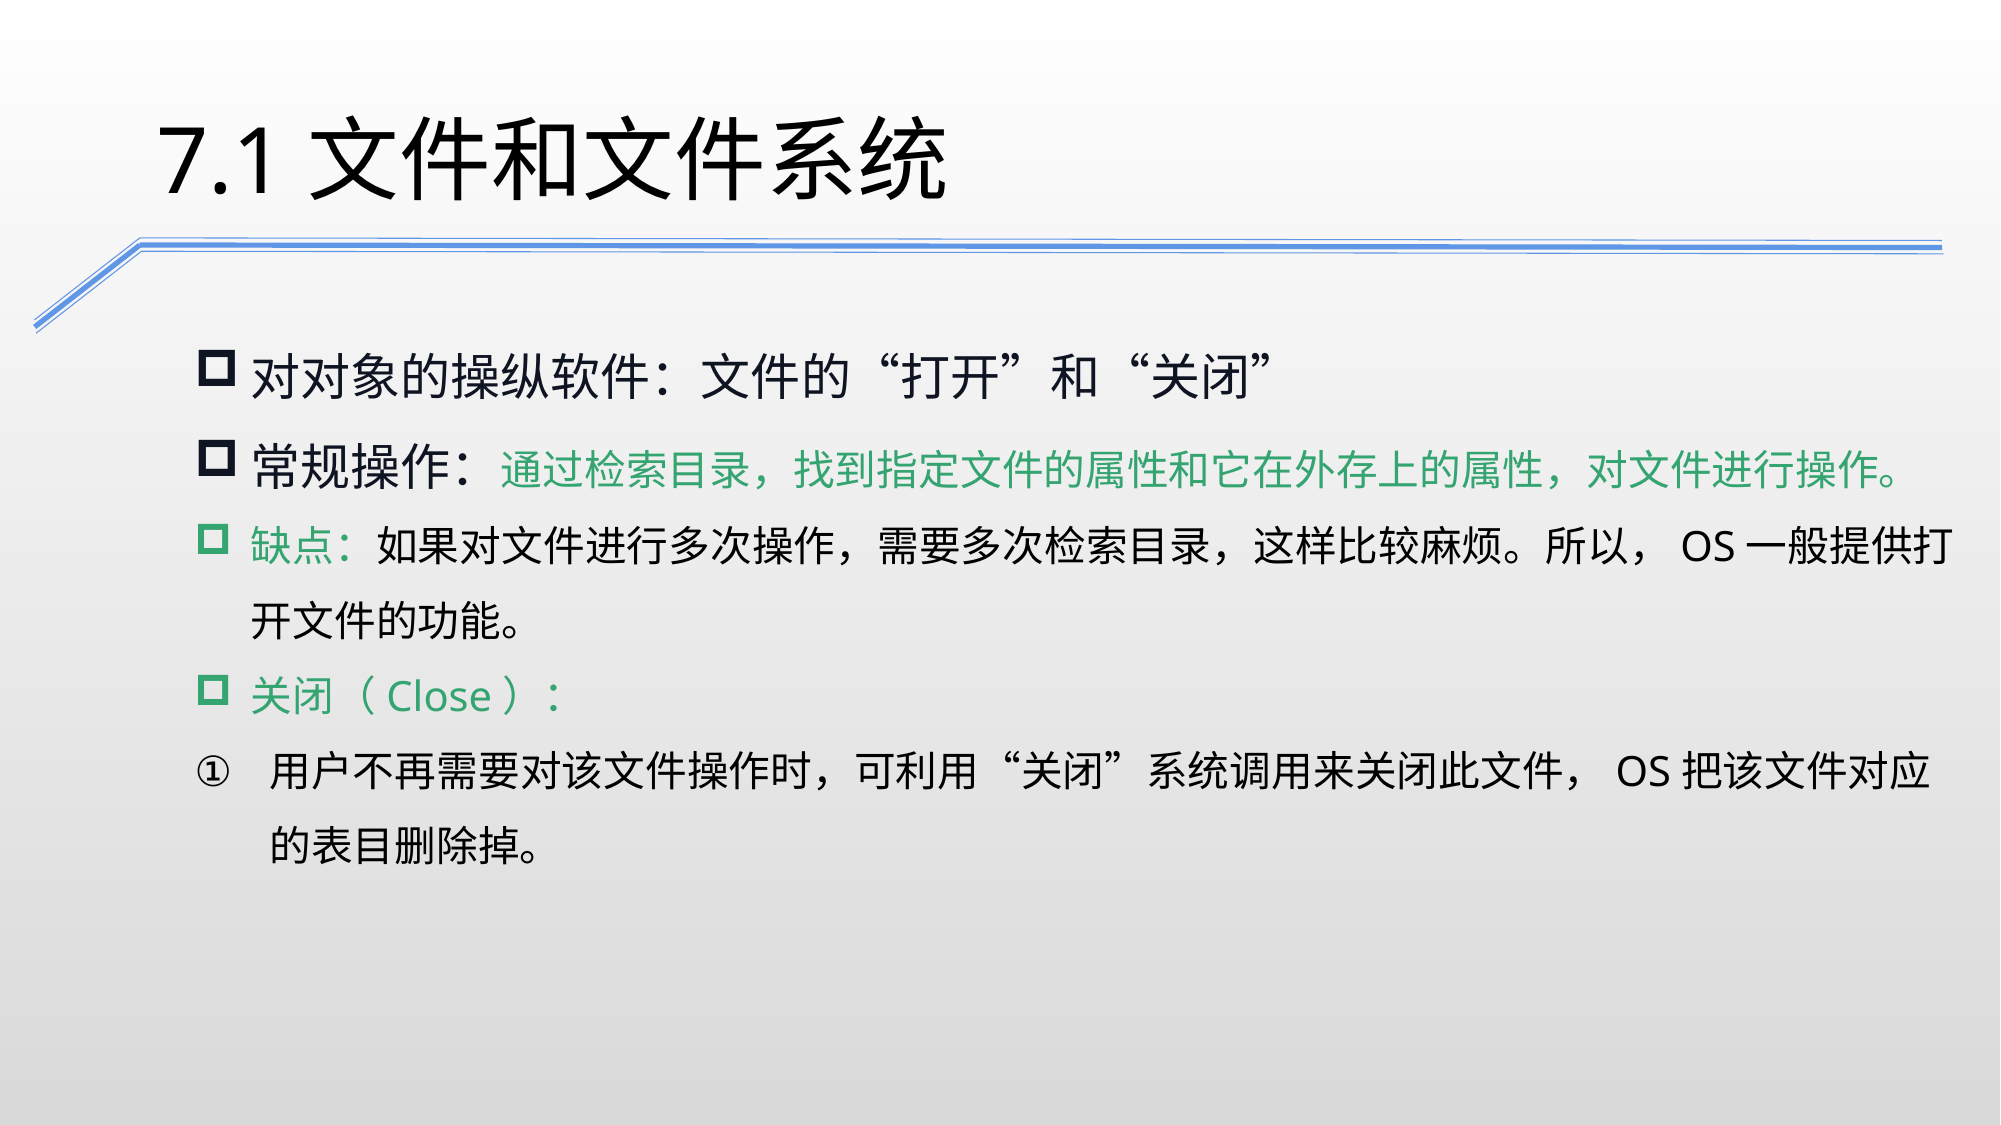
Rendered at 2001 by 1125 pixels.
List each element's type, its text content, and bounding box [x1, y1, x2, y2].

text_box 对对象的操纵软件：文件的“打开”和“关闭” 常规操作：通过检索目录，找到指定文件的属性和它在外存上的属性，对文件进行操作。 缺点：如果对文件进行多次操作，需要多次检索目录，这样比较麻烦。所以，OS一般提供打开文件的功能。 关闭（Close）： 用户不再需要对该文件操作时，可利用“关闭”系统调用来关闭此文件，OS把该文件对应的表目删除掉。 [179, 307, 1981, 878]
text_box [36, 251, 1944, 334]
text_box 7.1文件和文件系统 [141, 94, 1570, 219]
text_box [34, 237, 1942, 244]
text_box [34, 244, 1942, 327]
